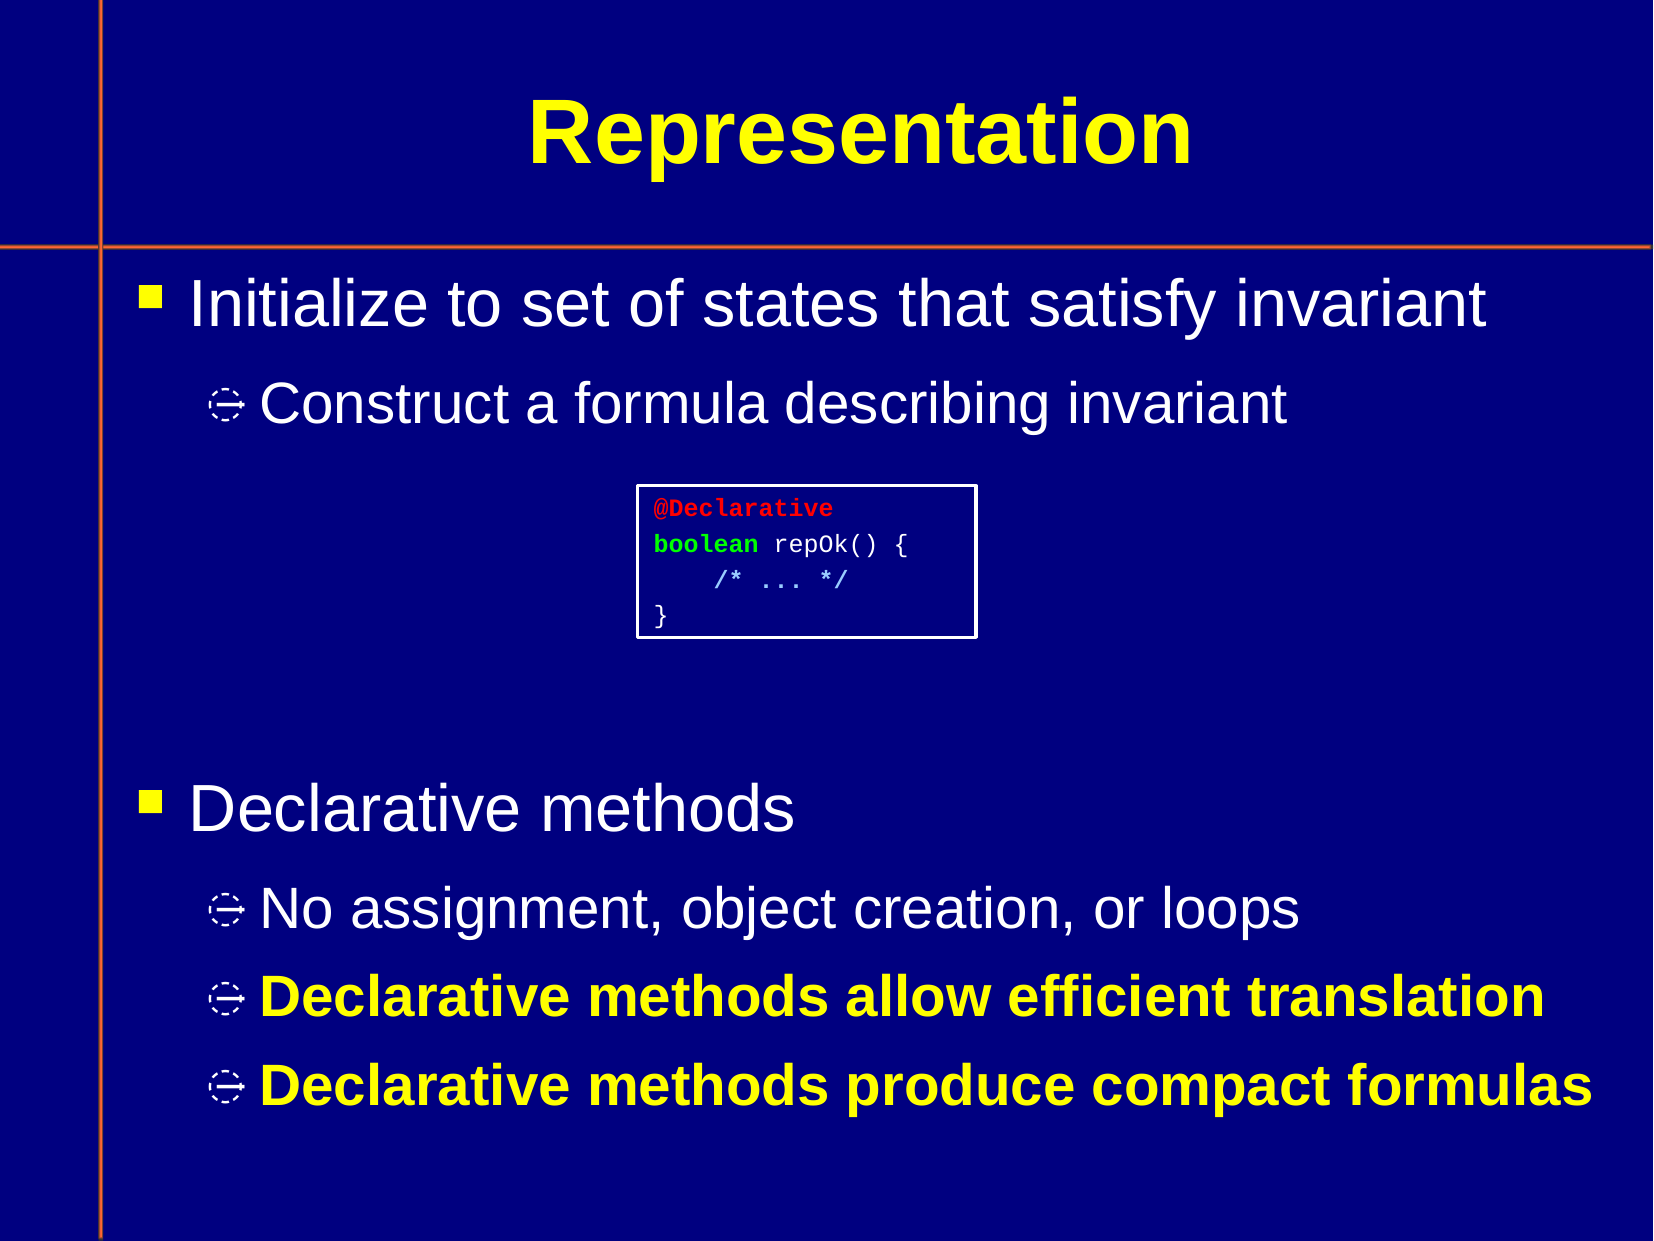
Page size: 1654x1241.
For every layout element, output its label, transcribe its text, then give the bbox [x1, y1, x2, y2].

text_box @Declarative boolean repOk() { /* ... */ } [637, 485, 977, 638]
title Representation [117, 25, 1606, 234]
list Initialize to set of states that satisfy invariant Construct a formula describing invariant Declarative methods No assignment, object creation, or loops Declarative methods allow efficient translation Declarative methods produce compact formulas [117, 262, 1606, 1200]
